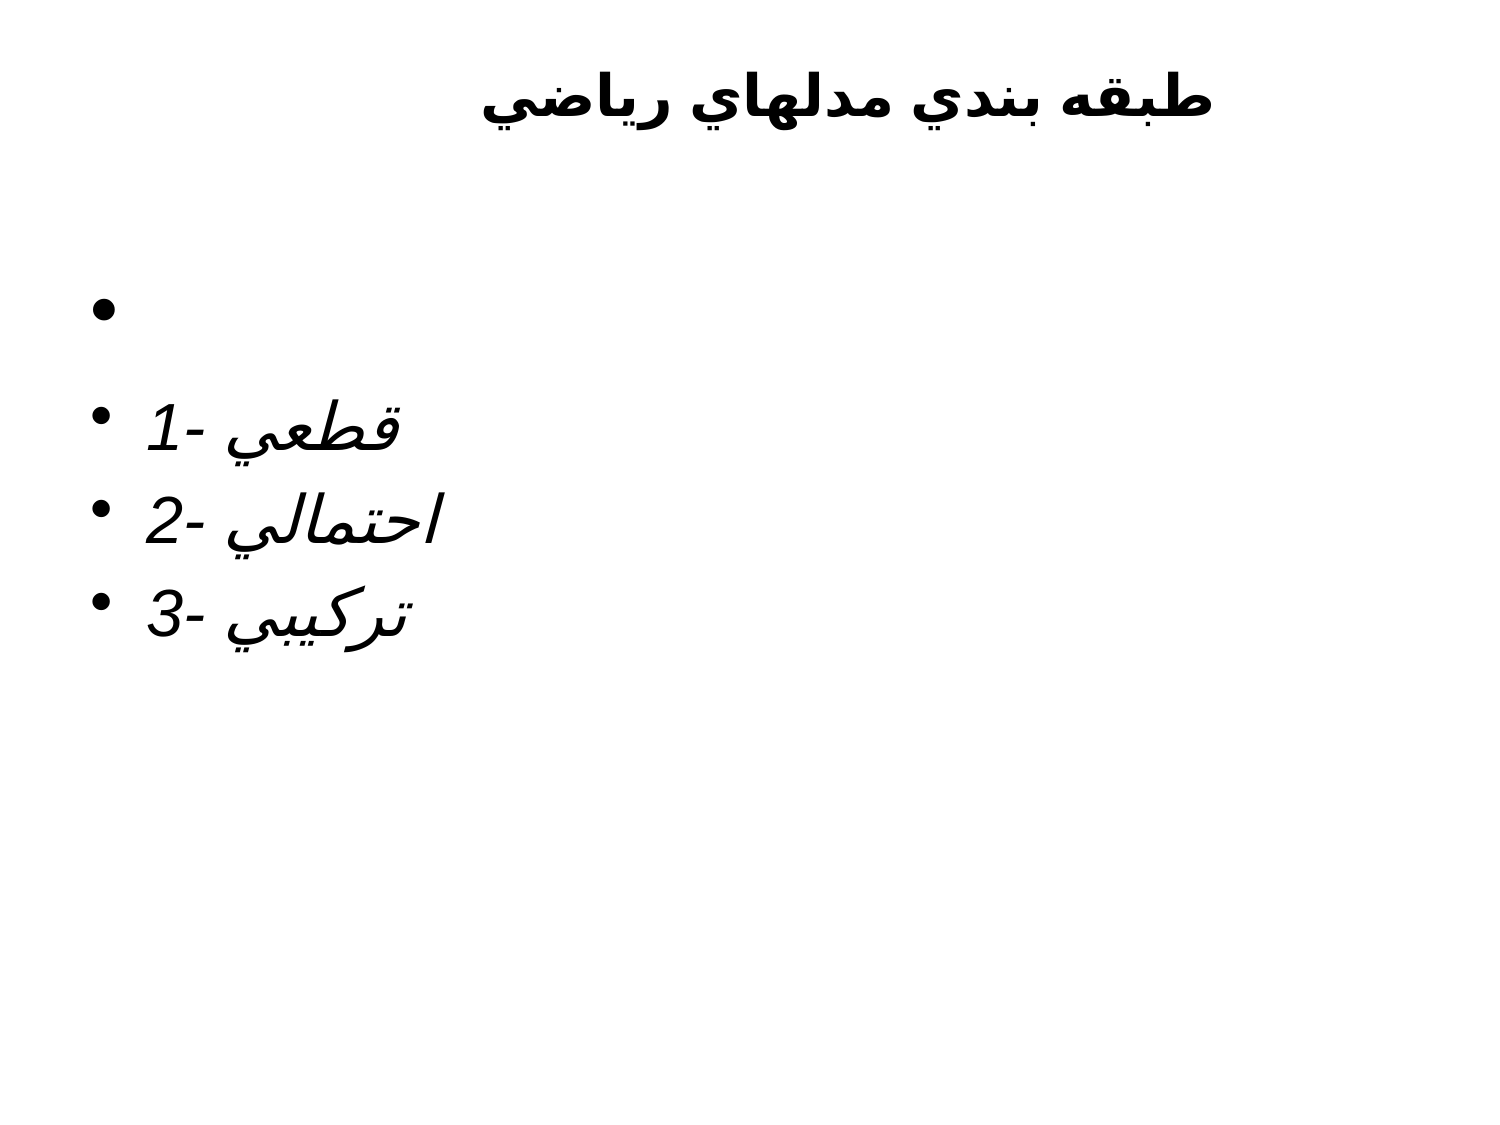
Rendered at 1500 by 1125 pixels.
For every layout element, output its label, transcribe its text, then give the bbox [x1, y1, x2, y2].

title [75, 45, 1425, 233]
text_box طبقه بندي مدلهاي رياضي [465, 50, 1231, 135]
list 1- قطعي 2- احتمالي 3- تركيبي [75, 262, 1425, 1005]
